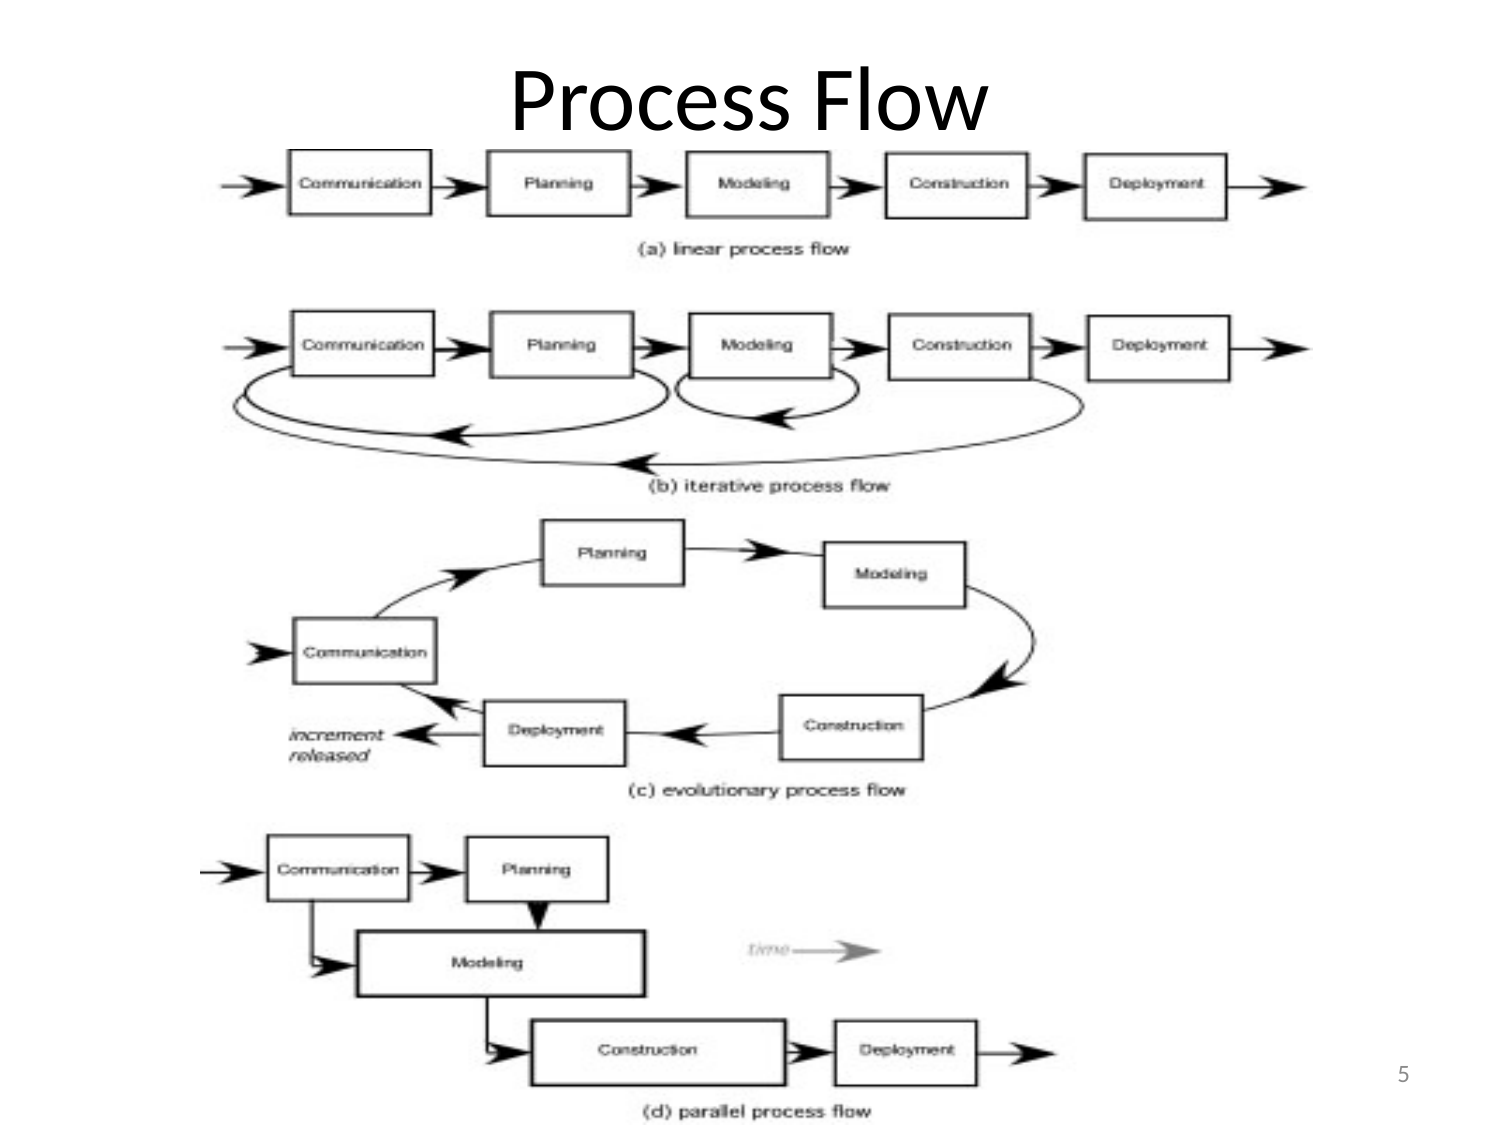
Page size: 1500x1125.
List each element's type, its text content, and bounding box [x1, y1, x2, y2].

picture [199, 149, 1313, 1125]
title Process Flow [75, 0, 1425, 188]
slide_number 5 [1316, 1042, 1425, 1103]
